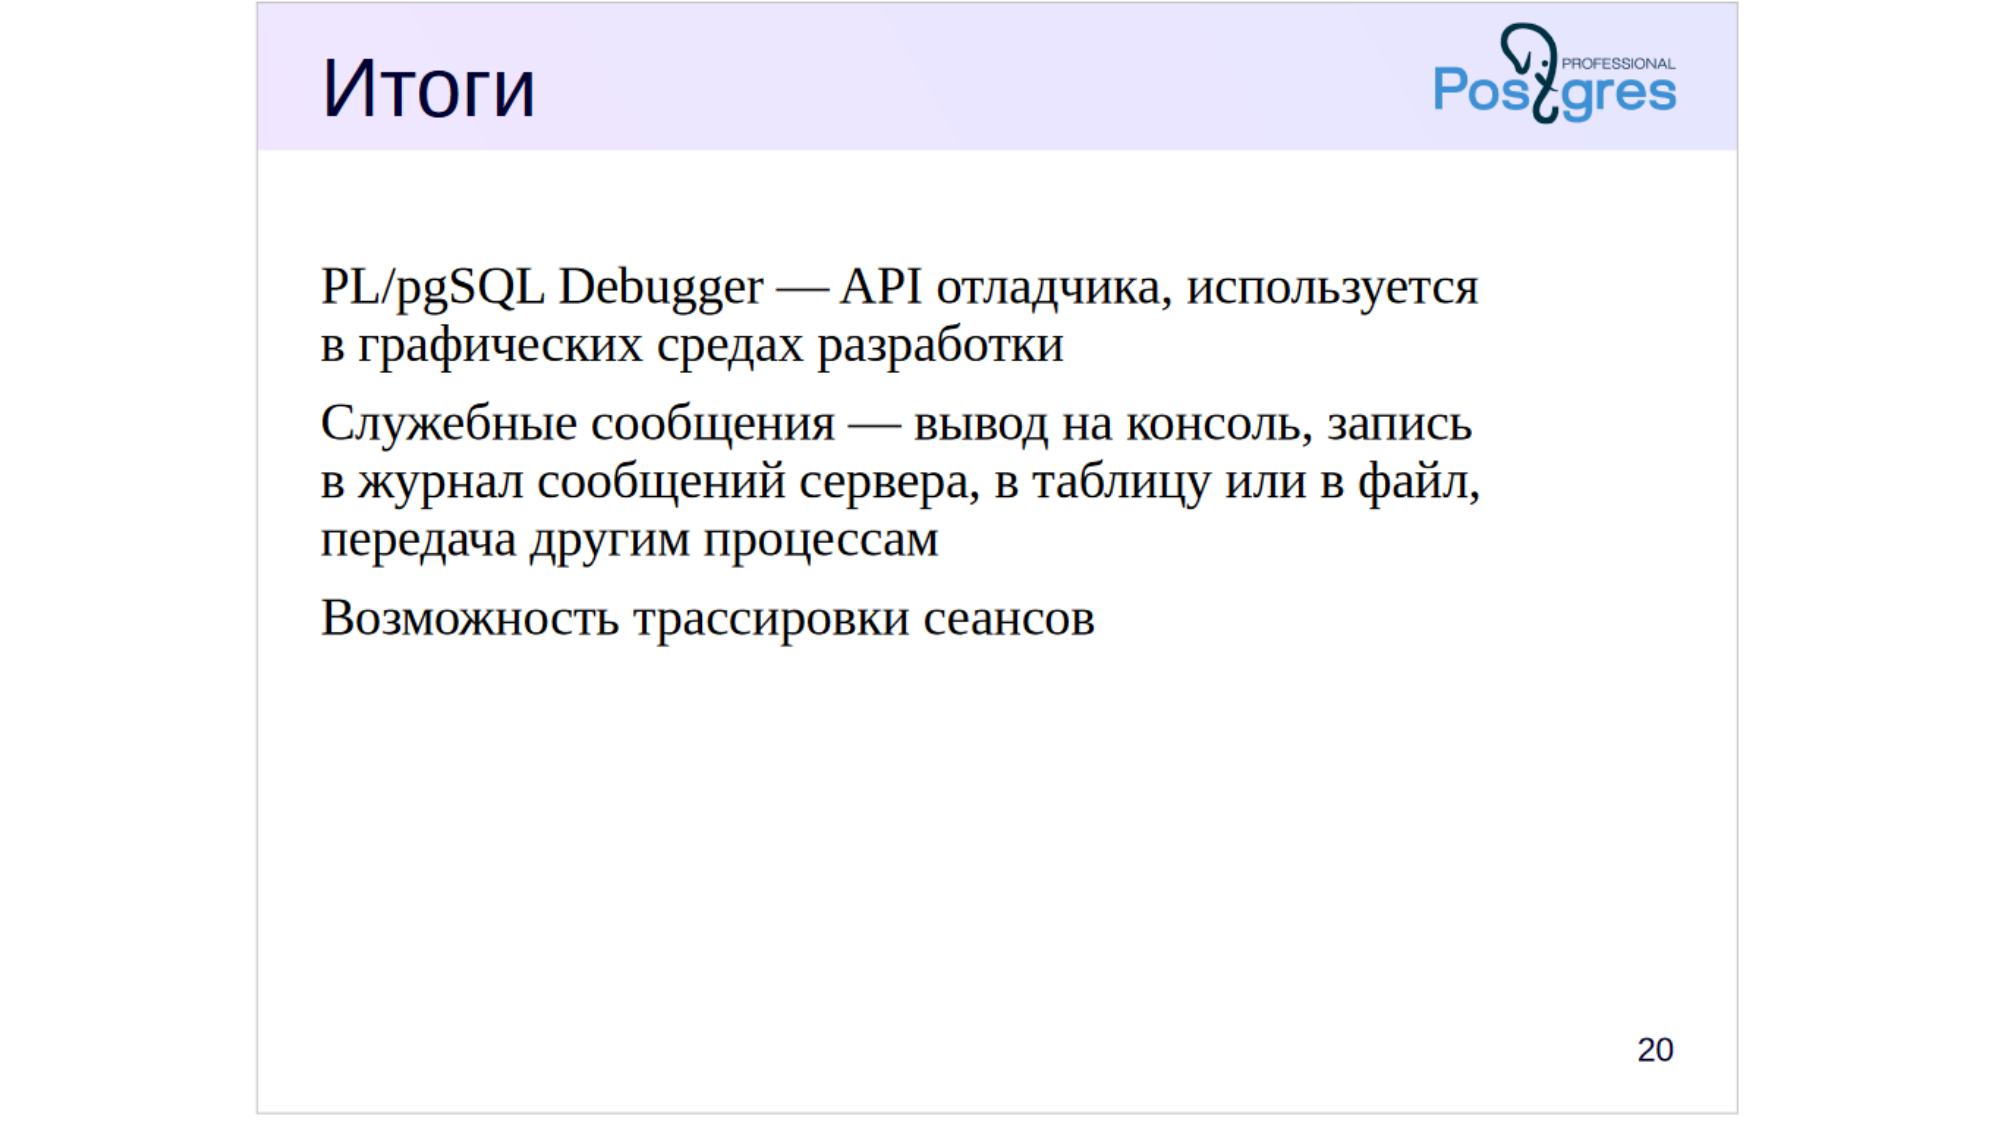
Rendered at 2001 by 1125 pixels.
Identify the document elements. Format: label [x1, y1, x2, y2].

picture [251, 0, 1749, 1125]
